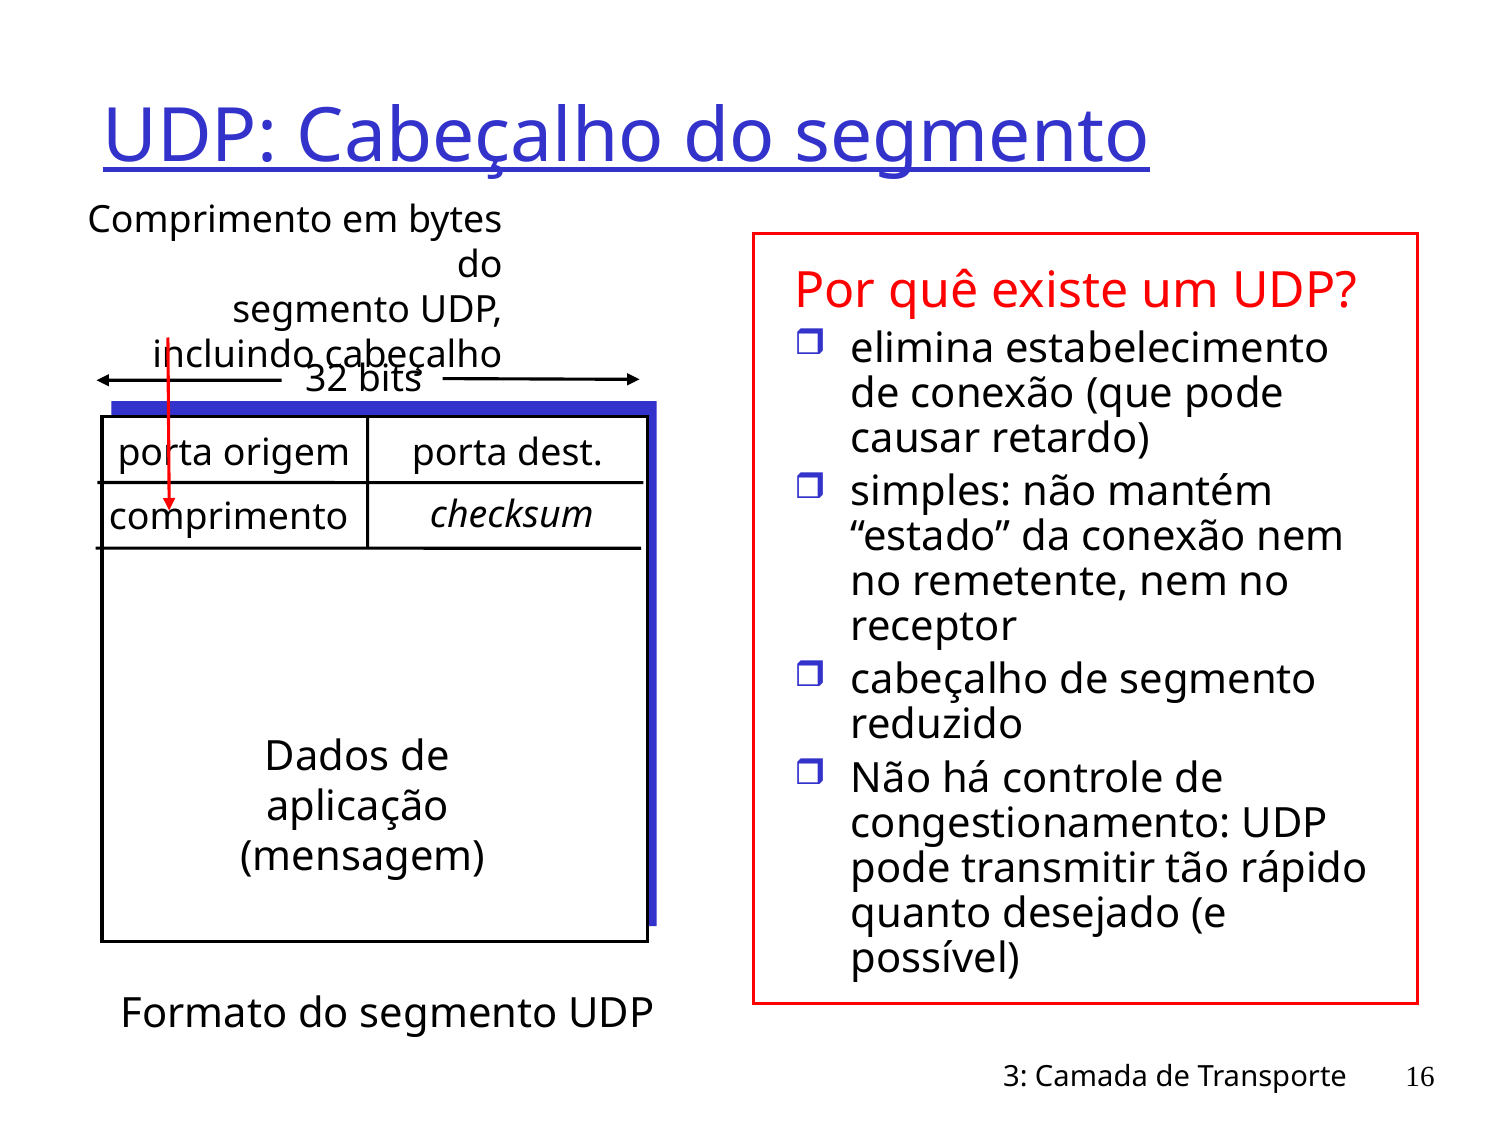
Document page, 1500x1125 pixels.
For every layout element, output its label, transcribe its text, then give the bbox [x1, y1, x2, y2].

text_box porta origem [102, 420, 168, 481]
text_box Comprimento em bytes do segmento UDP, incluindo cabeçalho [26, 187, 518, 383]
text_box [101, 416, 648, 942]
text_box Formato do segmento UDP [105, 978, 670, 1044]
footer 3: Camada de Transporte [887, 1049, 1338, 1125]
text_box [753, 233, 1418, 1004]
text_box Dados de aplicação (mensagem) [225, 721, 501, 887]
text_box comprimento [94, 484, 364, 545]
text_box [518, 373, 640, 386]
slide_number 16 [1338, 1049, 1451, 1125]
title UDP: Cabeçalho do segmento [87, 37, 1363, 226]
text_box porta dest. [397, 420, 619, 481]
text_box 32 bits [290, 383, 438, 407]
text_box [111, 401, 168, 416]
text_box porta origem [169, 420, 366, 481]
text_box [169, 401, 657, 927]
text_box [162, 337, 176, 511]
text_box checksum [415, 483, 609, 543]
